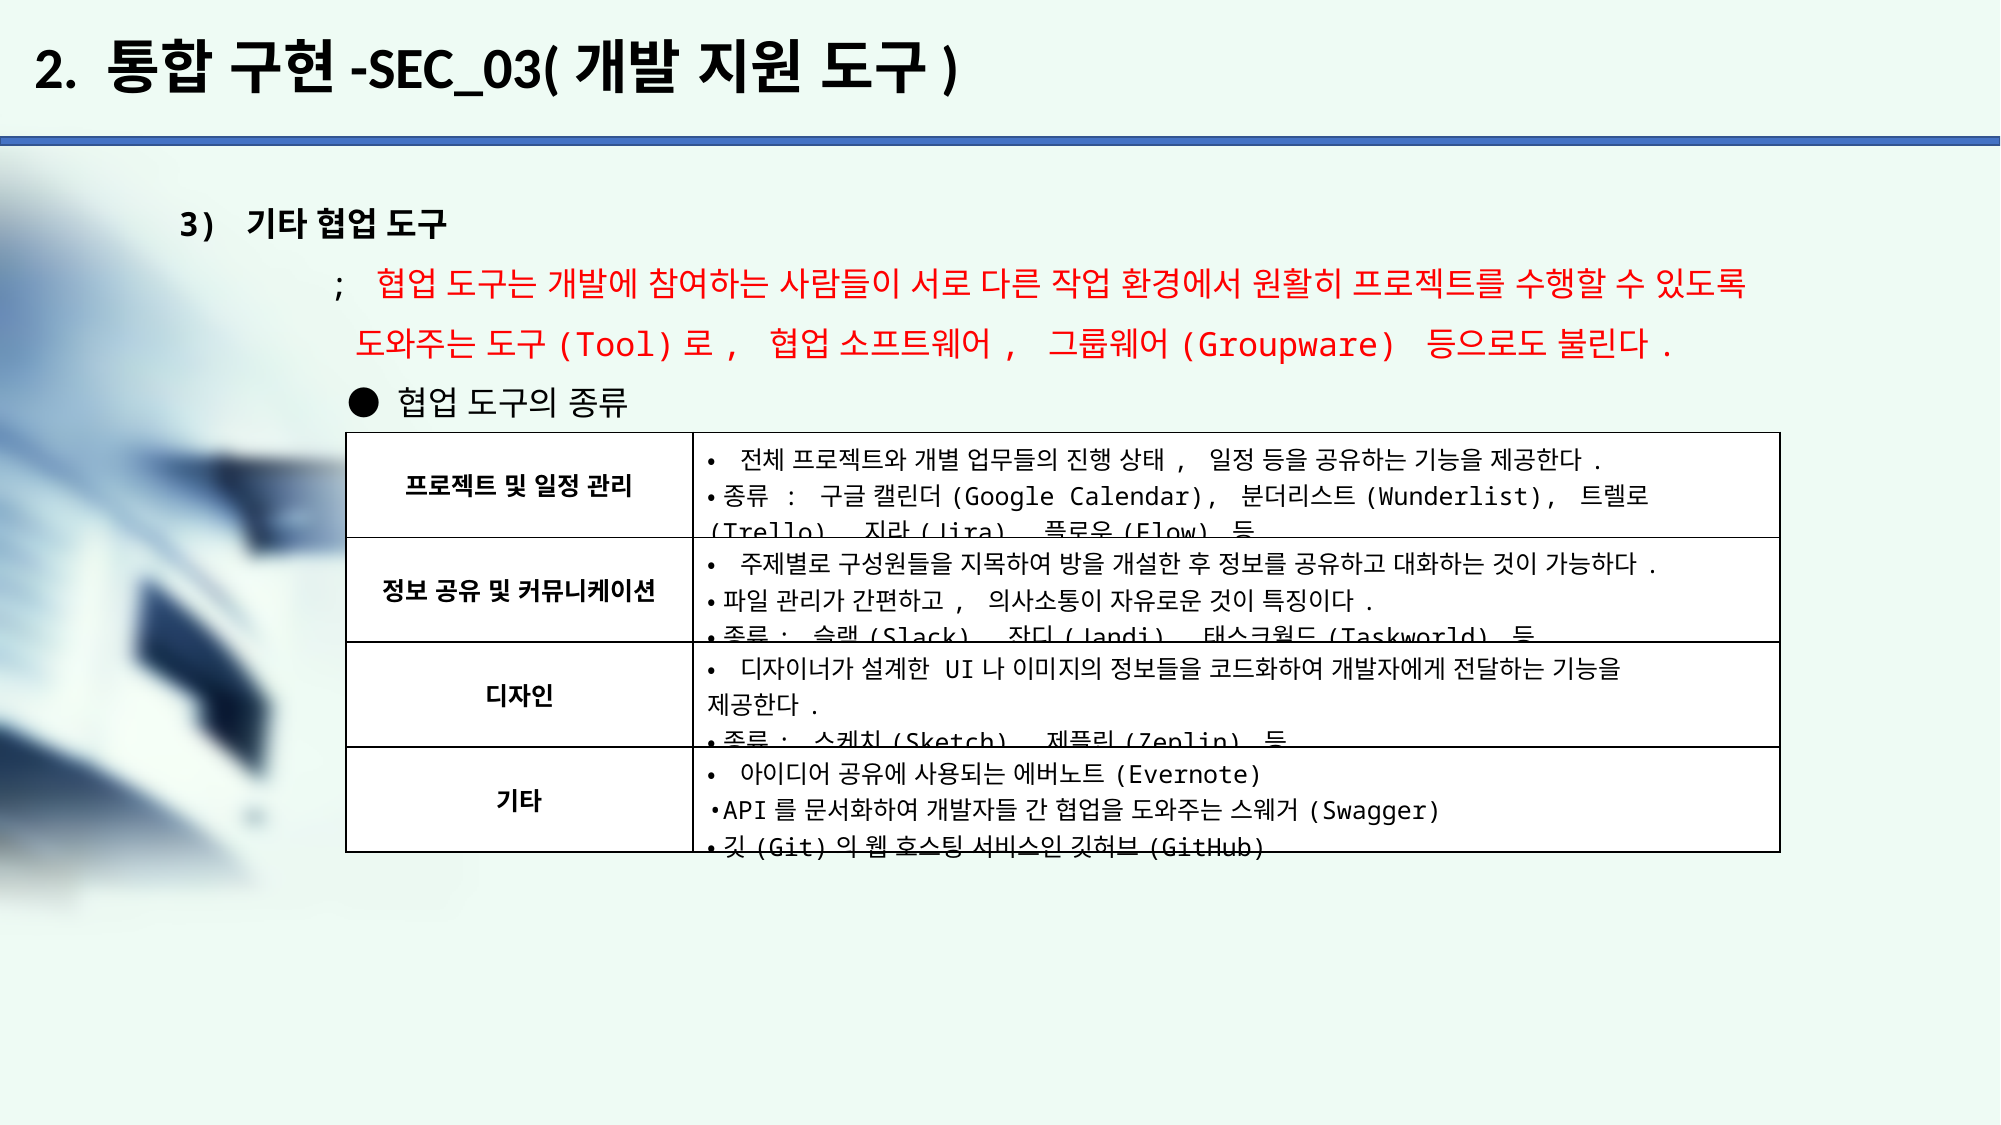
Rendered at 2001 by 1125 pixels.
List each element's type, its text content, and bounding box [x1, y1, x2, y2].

table_cell •아이디어 공유에 사용되는 에버노트(Evernote) •API를 문서화하여 개발자들 간 협업을 도와주는 스웨거(Swagger) •깃(Git)의 웹 호스팅 서비스인 깃허브(GitHub) [694, 748, 1779, 851]
table_cell 디자인 [347, 643, 692, 746]
picture [0, 146, 2000, 1125]
table_cell 기타 [347, 748, 692, 851]
table_cell •디자이너가 설계한 UI나 이미지의 정보들을 코드화하여 개발자에게 전달하는 기능을 제공한다. •종류: 스케치(Sketch), 제플린(Zeplin) 등 [694, 643, 1779, 746]
table_cell 정보 공유 및 커뮤니케이션 [347, 538, 692, 641]
text_box 3) 기타 협업 도구 ; 협업 도구는 개발에 참여하는 사람들이 서로 다른 작업 환경에서 원활히 프로젝트를 수행할 수 있도록 도와주는 도구(Tool)로, 협업 소프트웨어, 그룹웨어(Groupware) 등으로도 불린다. ● 협업 도구의 종류 [163, 175, 1922, 430]
picture [0, 0, 2000, 136]
table_header 프로젝트 및 일정 관리 [347, 433, 692, 537]
table_cell •주제별로 구성원들을 지목하여 방을 개설한 후 정보를 공유하고 대화하는 것이 가능하다. •파일 관리가 간편하고, 의사소통이 자유로운 것이 특징이다. •종류: 슬랙(Slack), 잔디(Jandi), 태스크월드(Taskworld) 등 [694, 538, 1779, 641]
table_header •전체 프로젝트와 개별 업무들의 진행 상태, 일정 등을 공유하는 기능을 제공한다. •종류 : 구글 캘린더(Google Calendar), 분더리스트(Wunderlist), 트렐로(Trello), 지라(Jira), 플로우(Flow) 등 [694, 433, 1779, 537]
title 2. 통합 구현-SEC_03(개발 지원 도구) [19, 14, 1745, 126]
